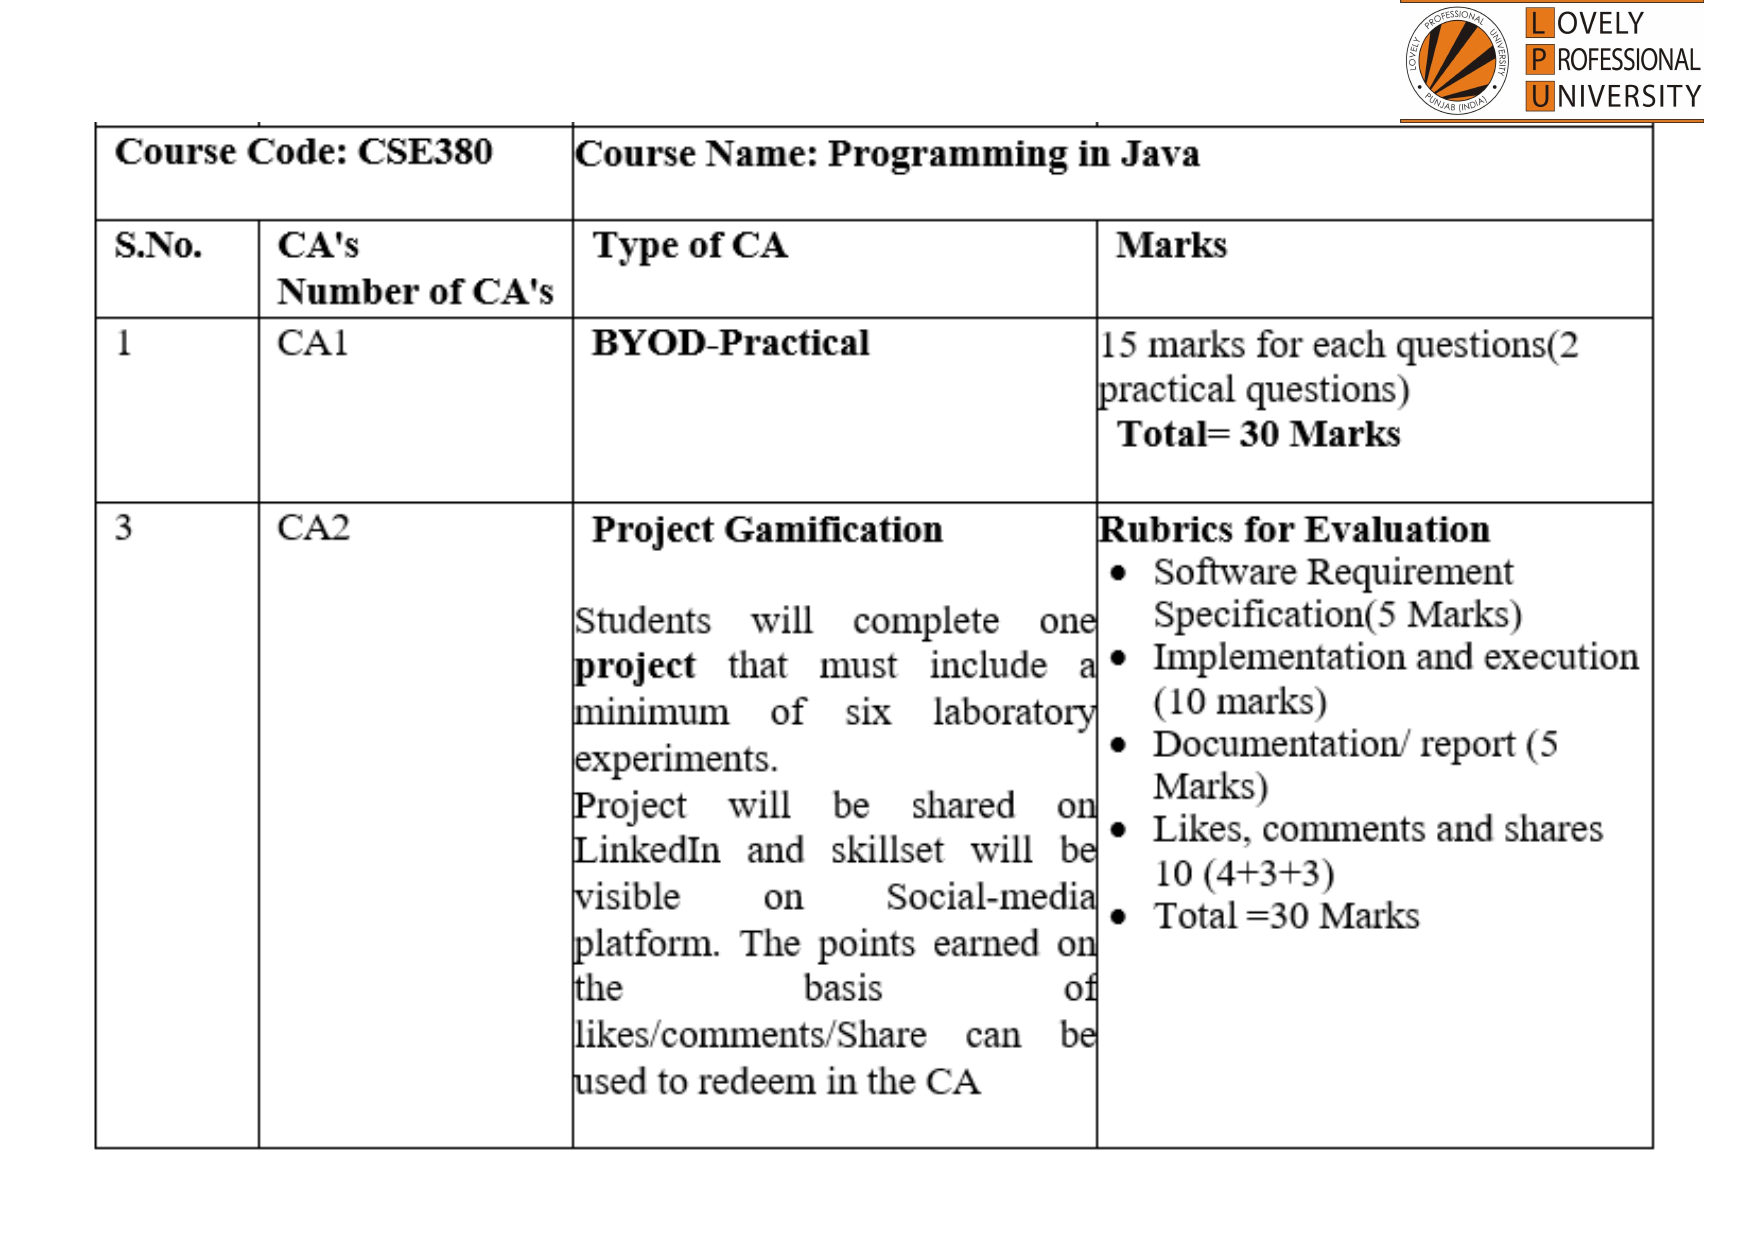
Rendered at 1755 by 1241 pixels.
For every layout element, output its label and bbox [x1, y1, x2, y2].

picture [92, 0, 1704, 1155]
